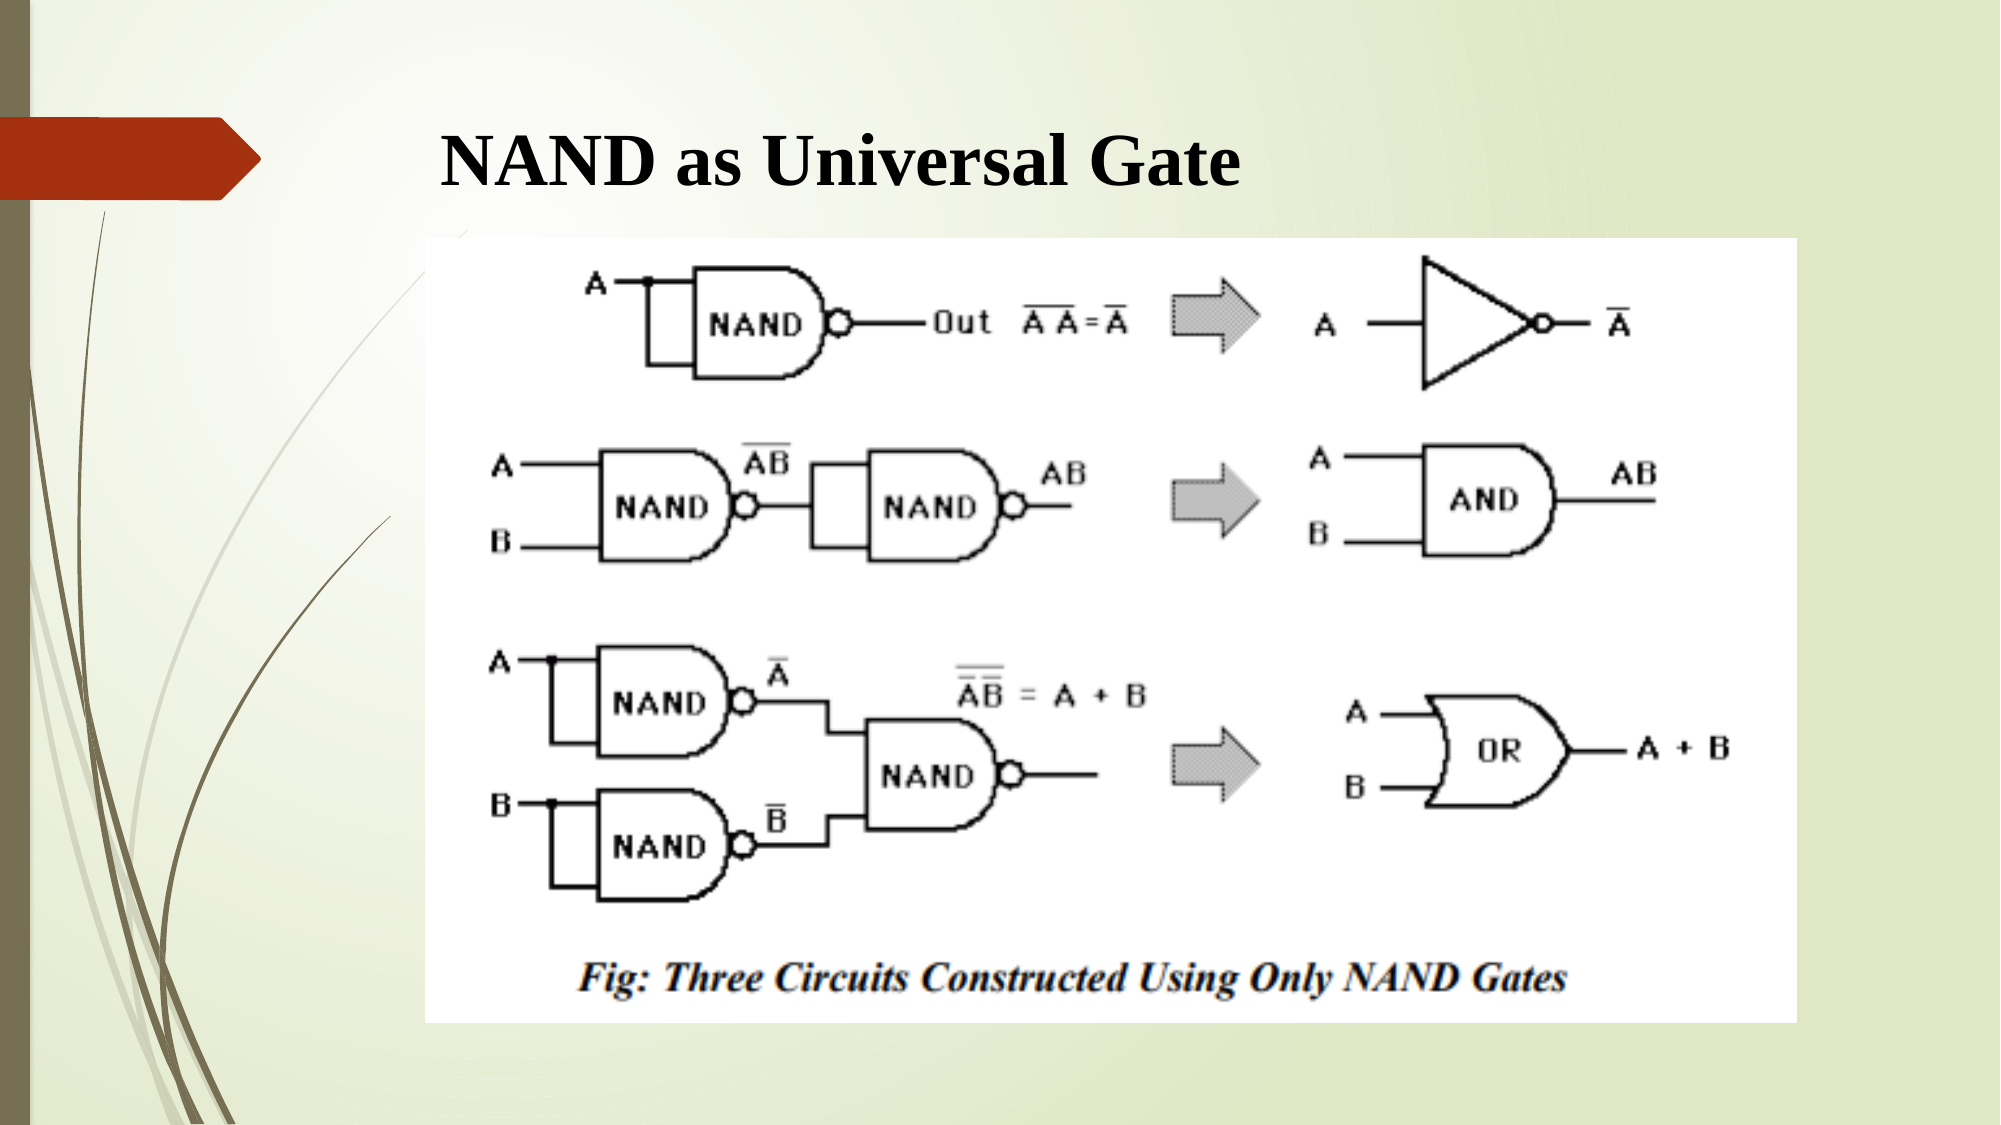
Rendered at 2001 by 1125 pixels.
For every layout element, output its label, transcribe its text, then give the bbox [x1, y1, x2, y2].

title NAND as Universal Gate [425, 102, 1888, 313]
picture [425, 238, 1797, 1023]
